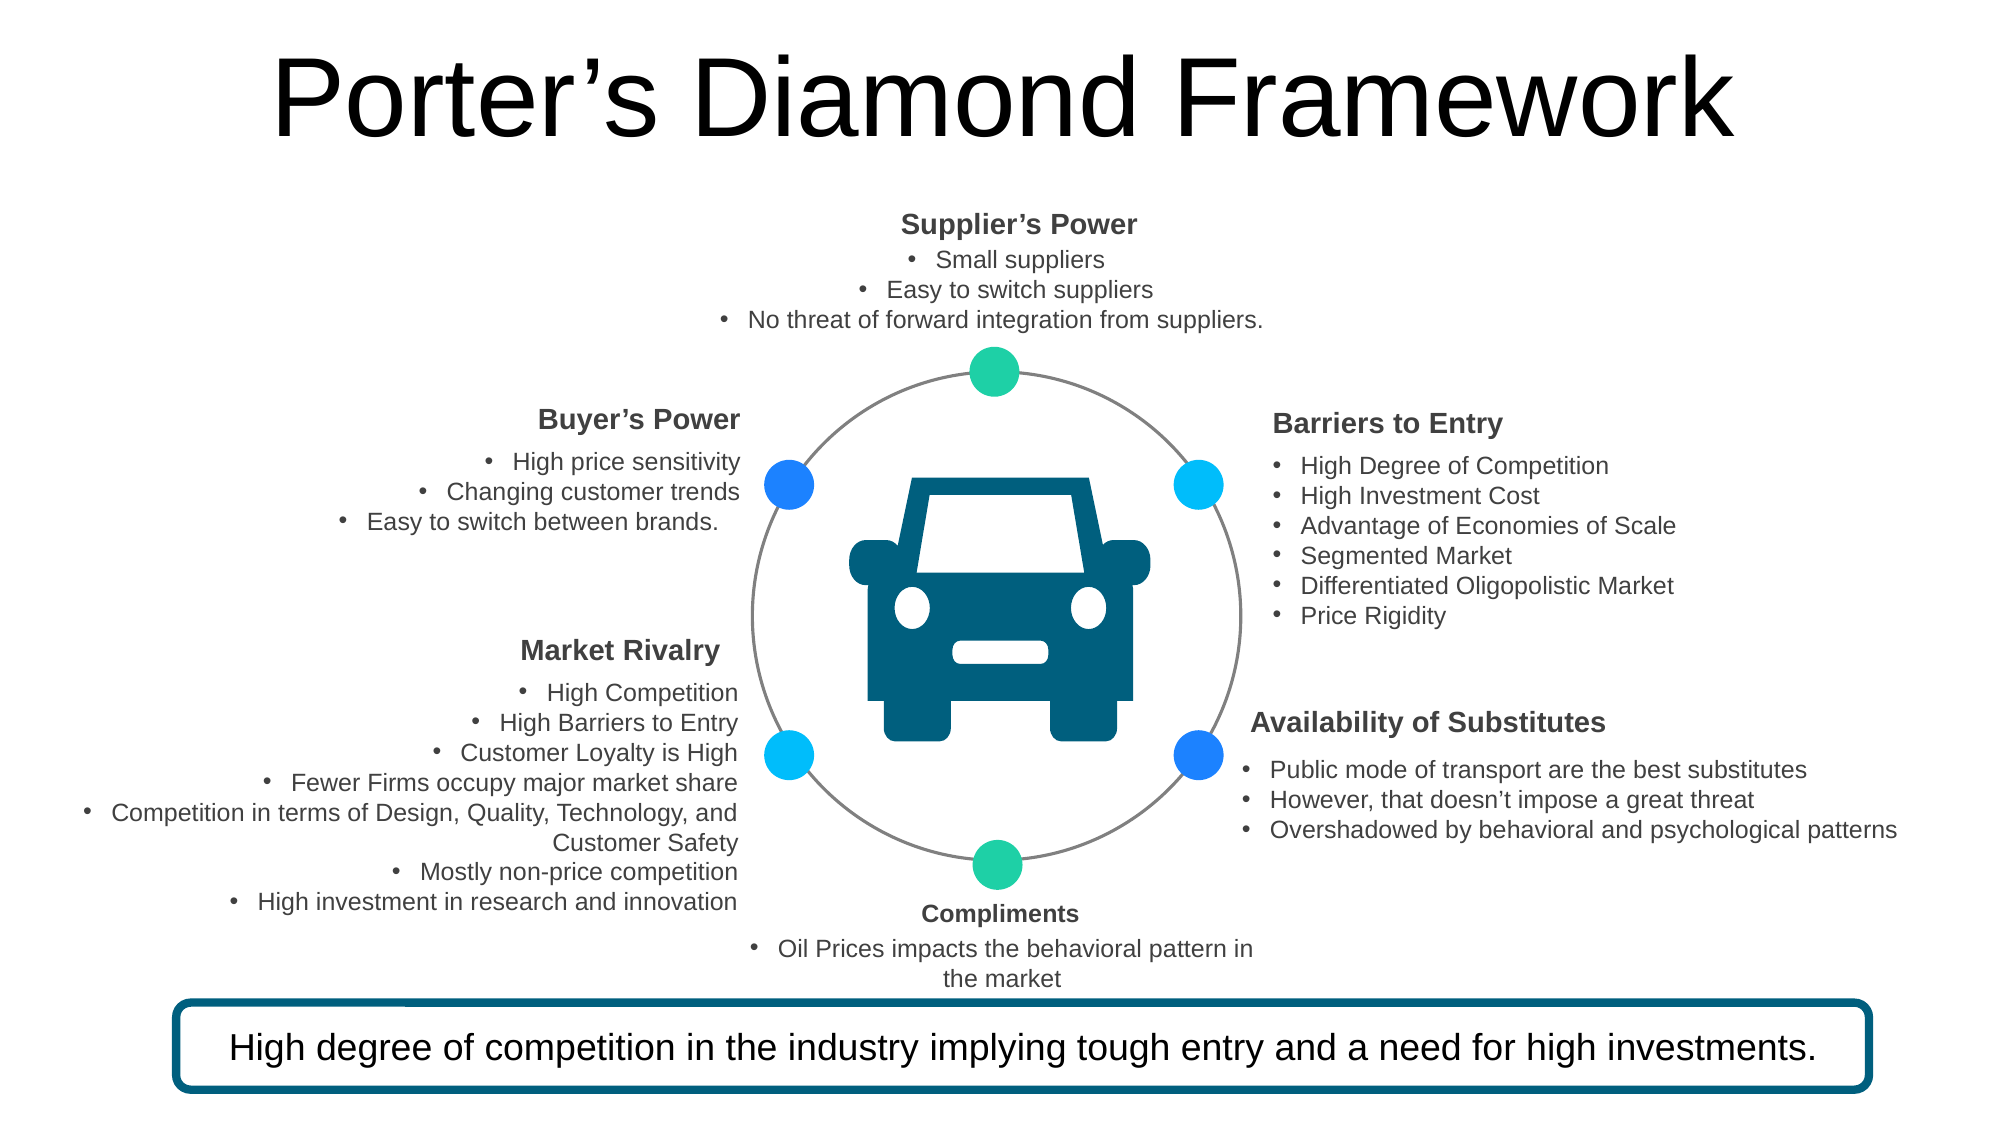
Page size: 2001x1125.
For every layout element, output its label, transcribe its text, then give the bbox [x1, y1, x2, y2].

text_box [700, 197, 1326, 343]
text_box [720, 890, 1283, 1001]
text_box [752, 346, 1241, 890]
list Porter’s Diamond Framework [53, 31, 1952, 169]
text_box High degree of competition in the industry implying tough entry and a need for high investments. [214, 1015, 1853, 1076]
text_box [37, 623, 752, 927]
text_box [175, 1001, 1871, 1091]
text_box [1241, 696, 1952, 883]
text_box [194, 392, 752, 545]
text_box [1257, 396, 1831, 640]
